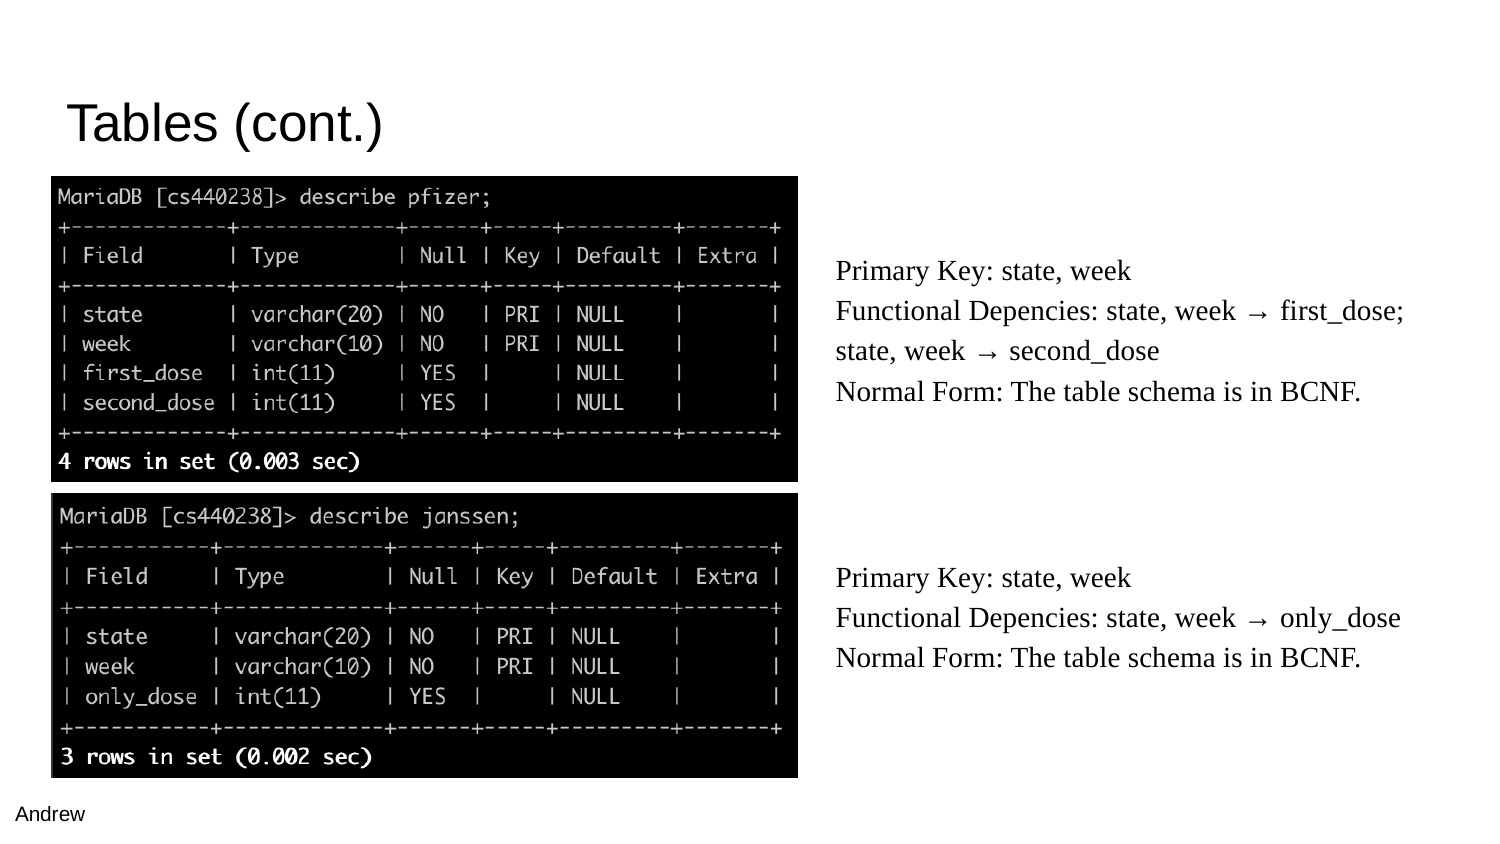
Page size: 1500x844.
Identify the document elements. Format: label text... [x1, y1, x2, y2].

text_box Primary Key: state, week Functional Depencies: state, week → first_dose; state, week → second_dose Normal Form: The table schema is in BCNF. [820, 231, 1424, 457]
text_box Andrew [0, 788, 140, 839]
picture [50, 176, 799, 482]
picture [51, 493, 798, 779]
title Tables (cont.) [51, 72, 1449, 167]
text_box Primary Key: state, week Functional Depencies: state, week → only_dose Normal Form: The table schema is in BCNF. [820, 537, 1465, 689]
